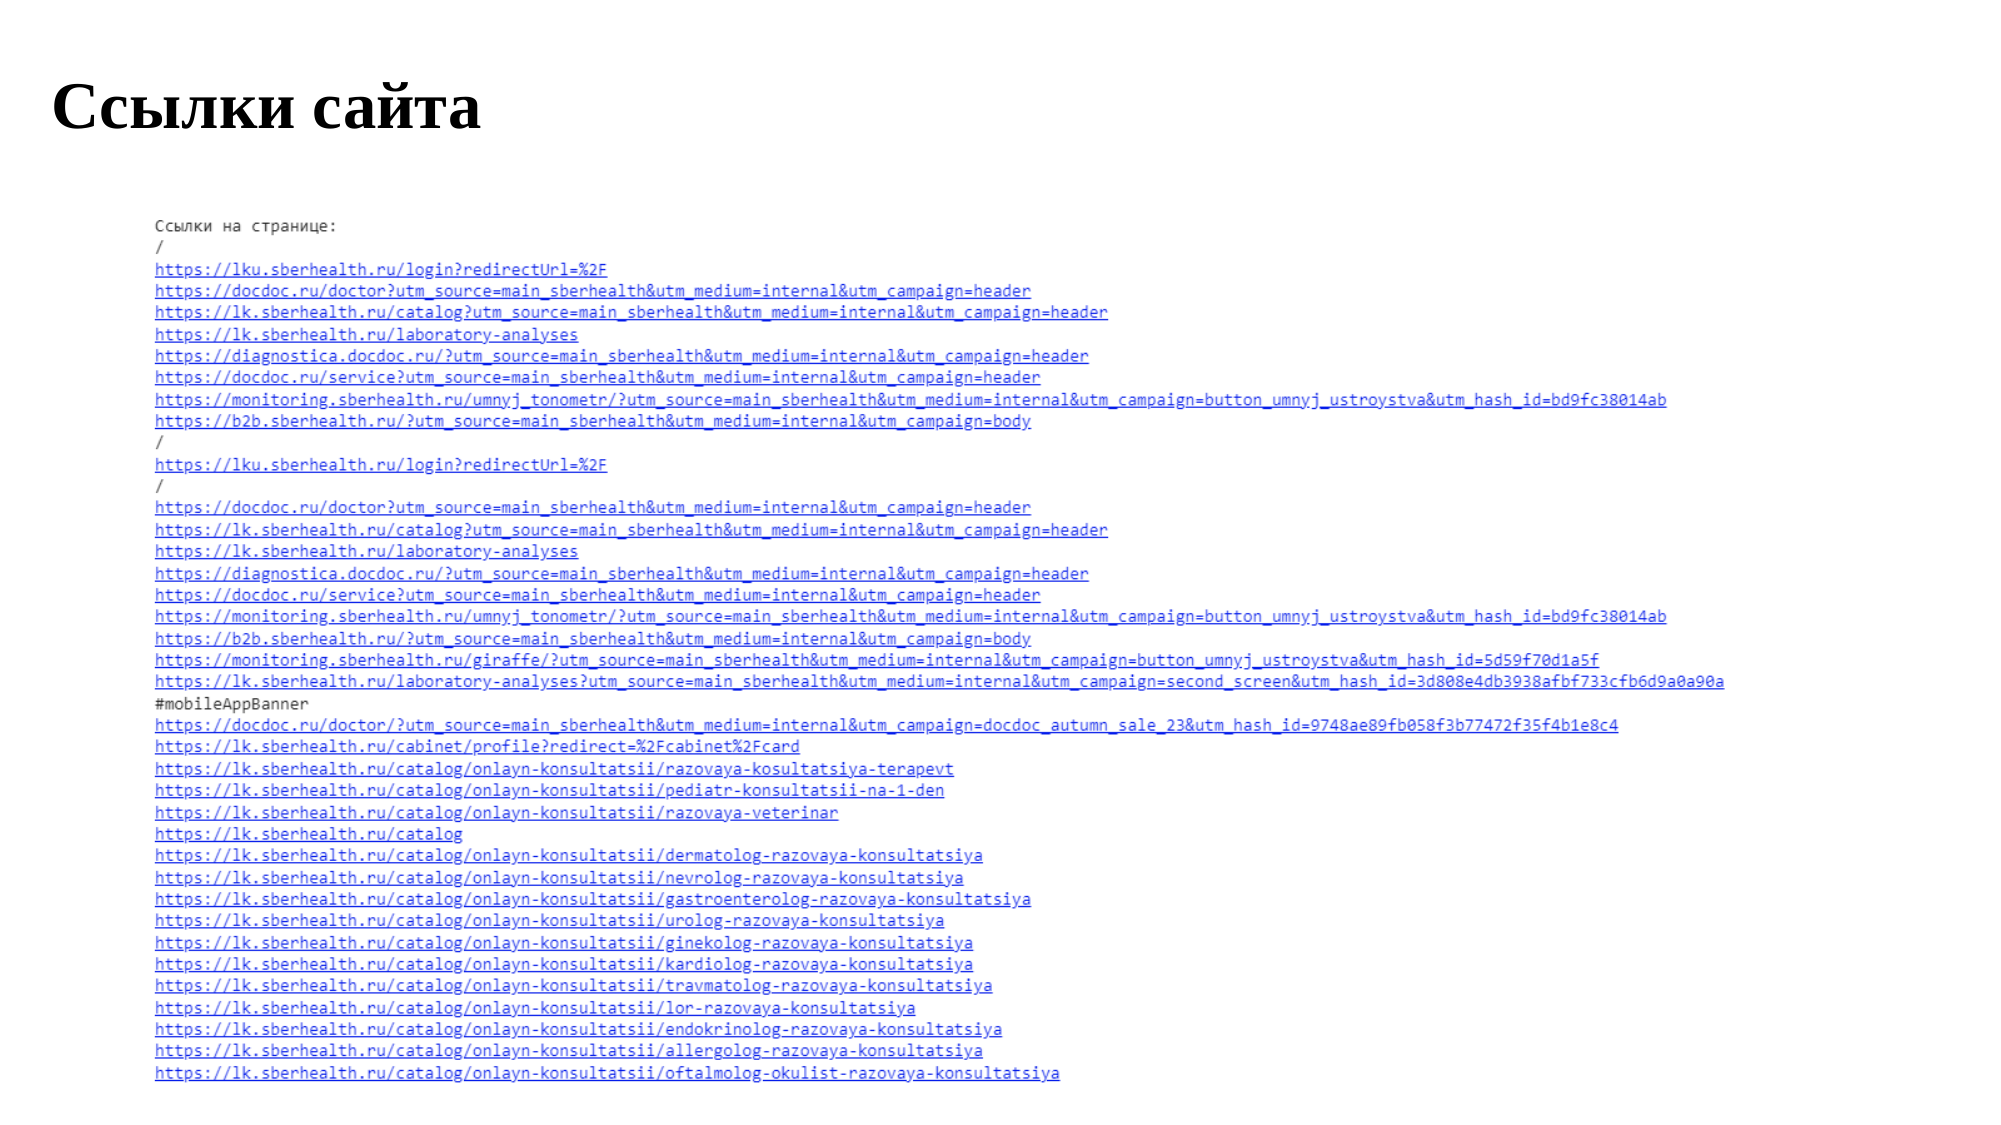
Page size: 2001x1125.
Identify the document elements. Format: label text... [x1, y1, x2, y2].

picture [145, 214, 1745, 1086]
text_box Ссылки сайта [36, 54, 1037, 150]
